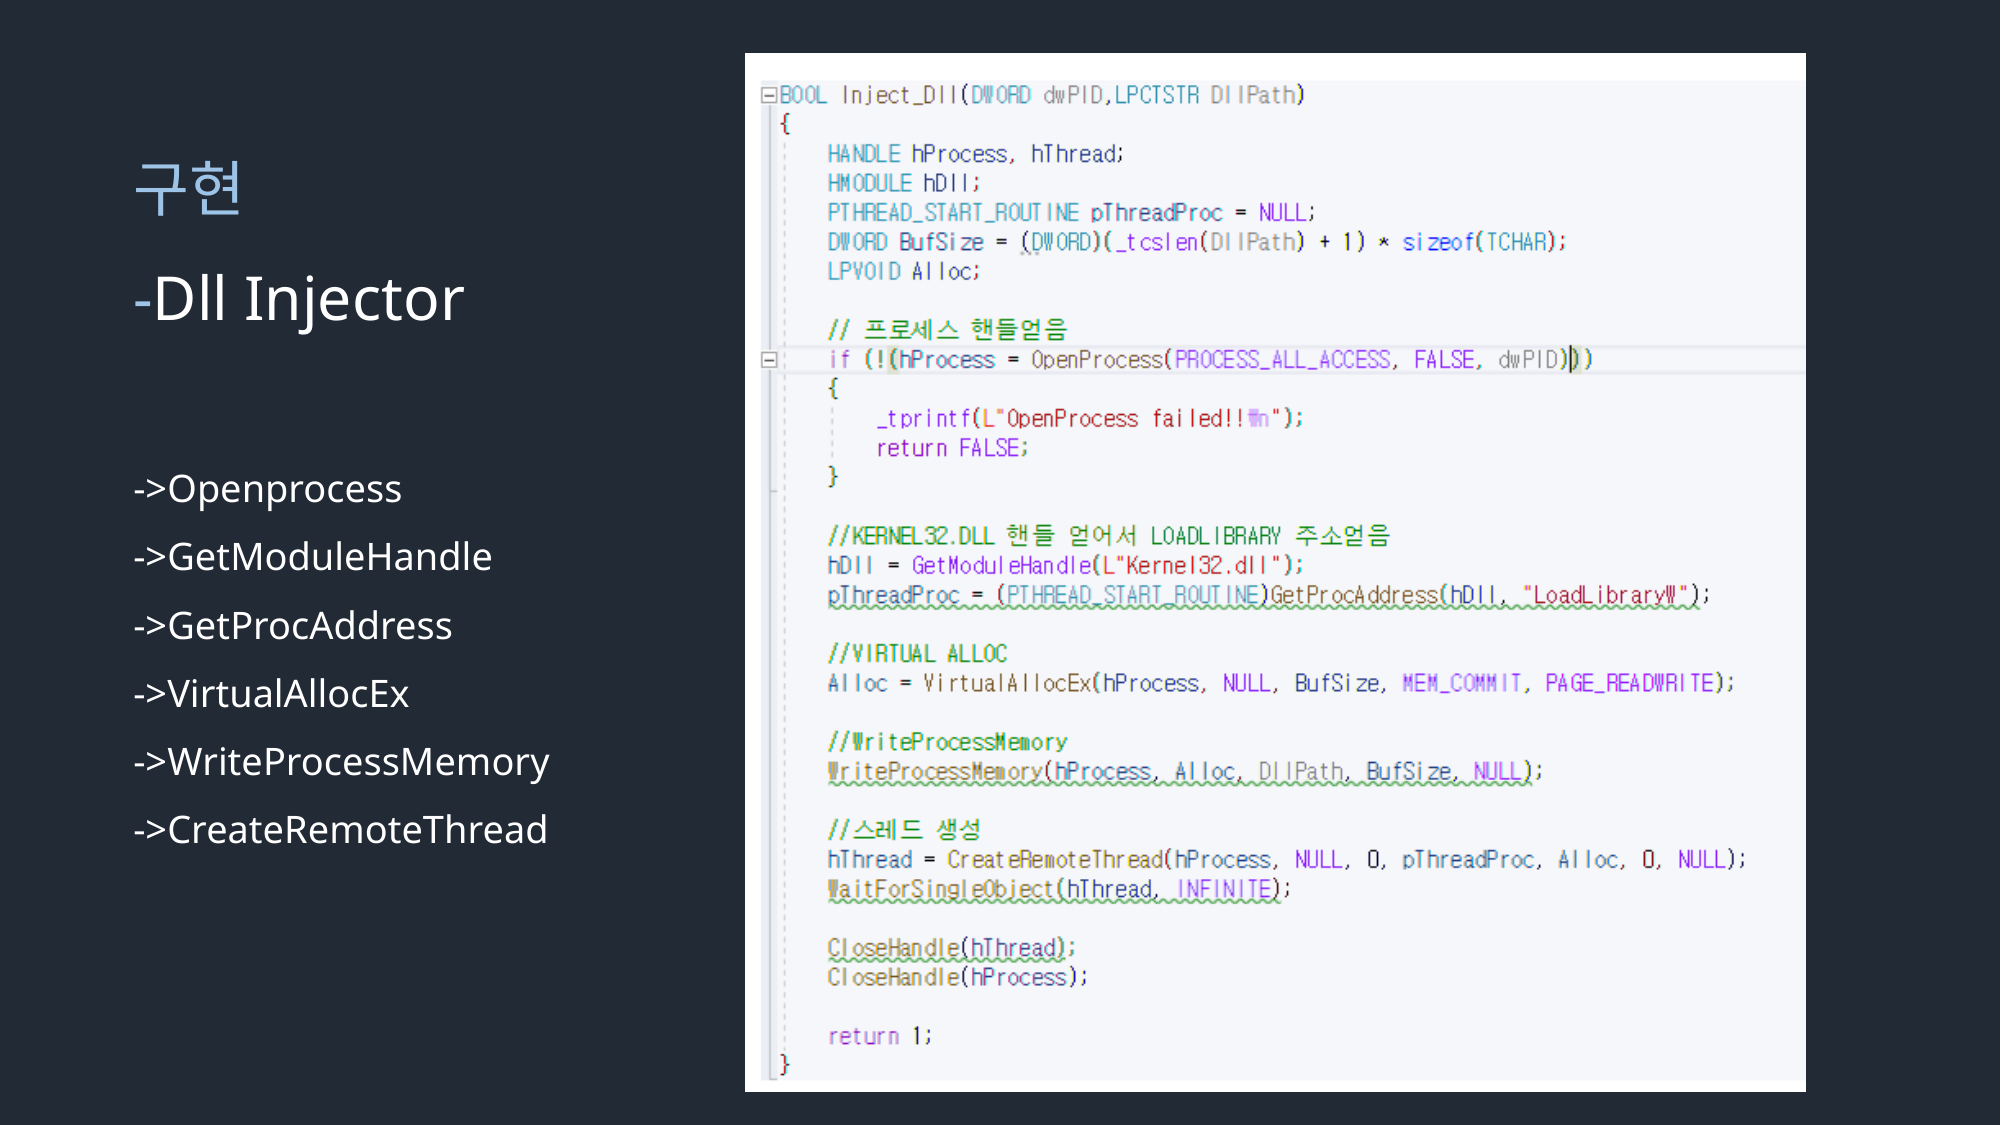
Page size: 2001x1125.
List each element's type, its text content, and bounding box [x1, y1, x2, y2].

picture [745, 53, 1806, 1092]
title 구현 -Dll Injector ->Openprocess ->GetModuleHandle ->GetProcAddress ->VirtualAllocEx ->WriteProcessMemory ->CreateRemoteThread [118, 106, 660, 860]
